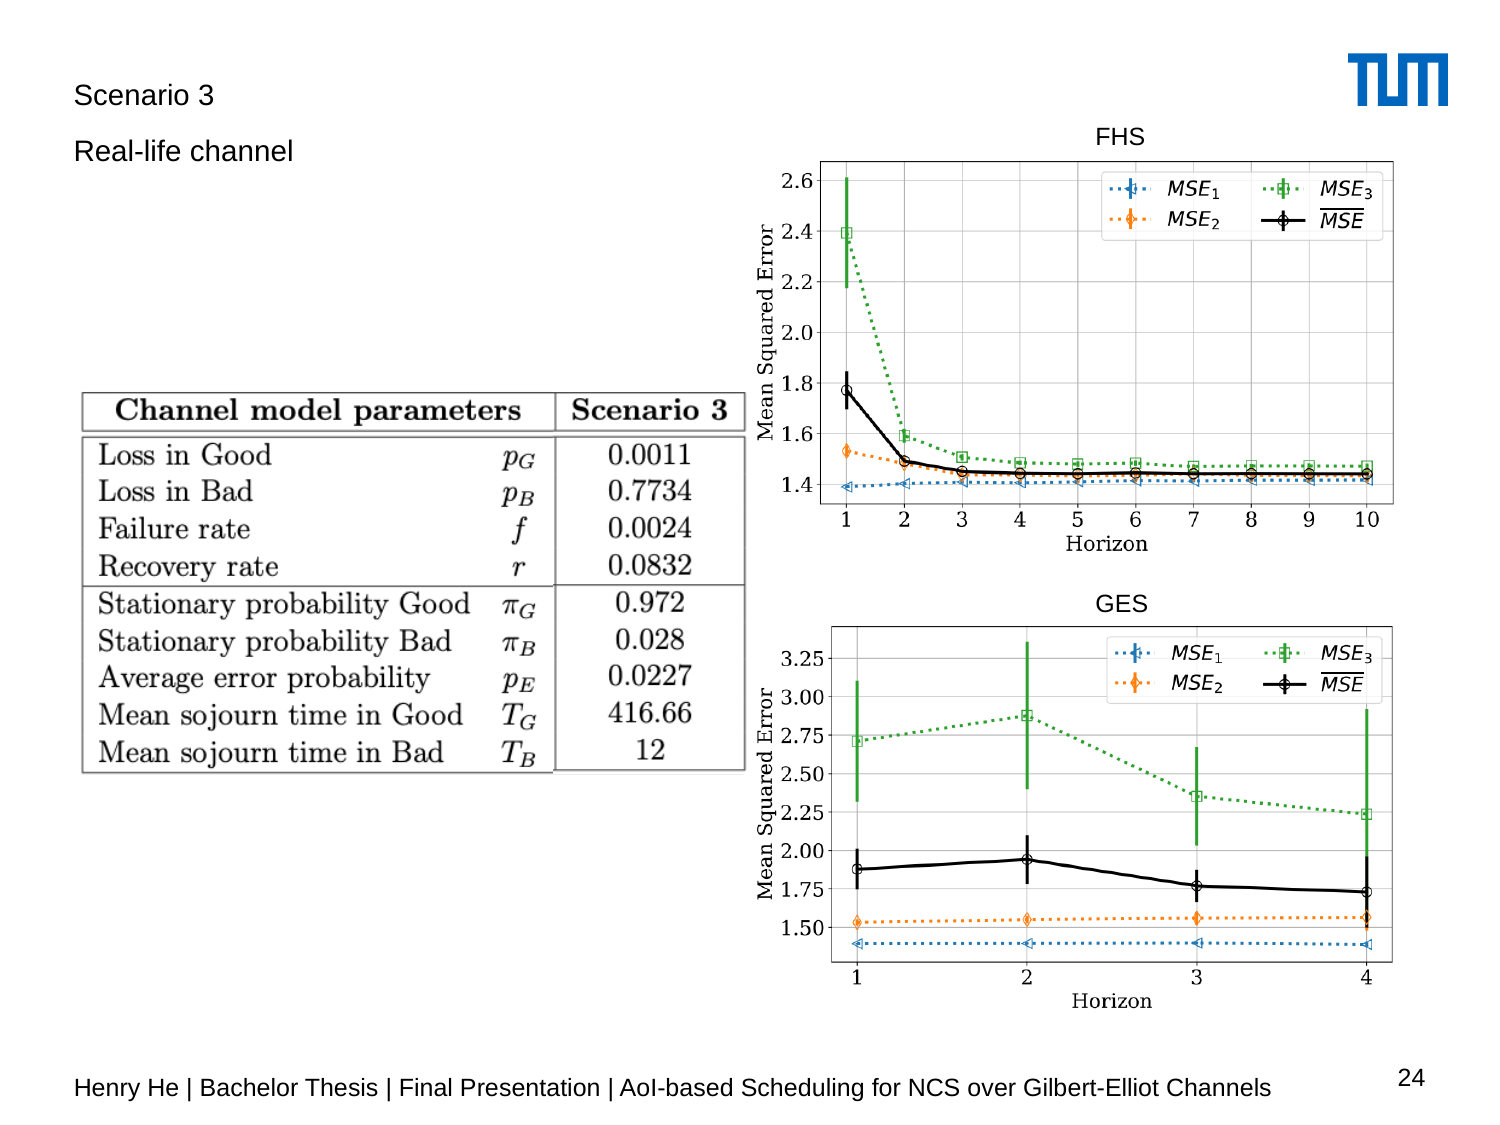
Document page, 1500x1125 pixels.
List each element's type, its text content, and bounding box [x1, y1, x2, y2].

title Scenario 3 [58, 60, 1230, 115]
slide_number 24 [1273, 1054, 1441, 1115]
text_box GES [1080, 579, 1235, 618]
text_box Real-life channel [58, 115, 1230, 175]
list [748, 154, 1399, 561]
text_box FHS [1080, 113, 1235, 152]
picture [56, 368, 1397, 1018]
